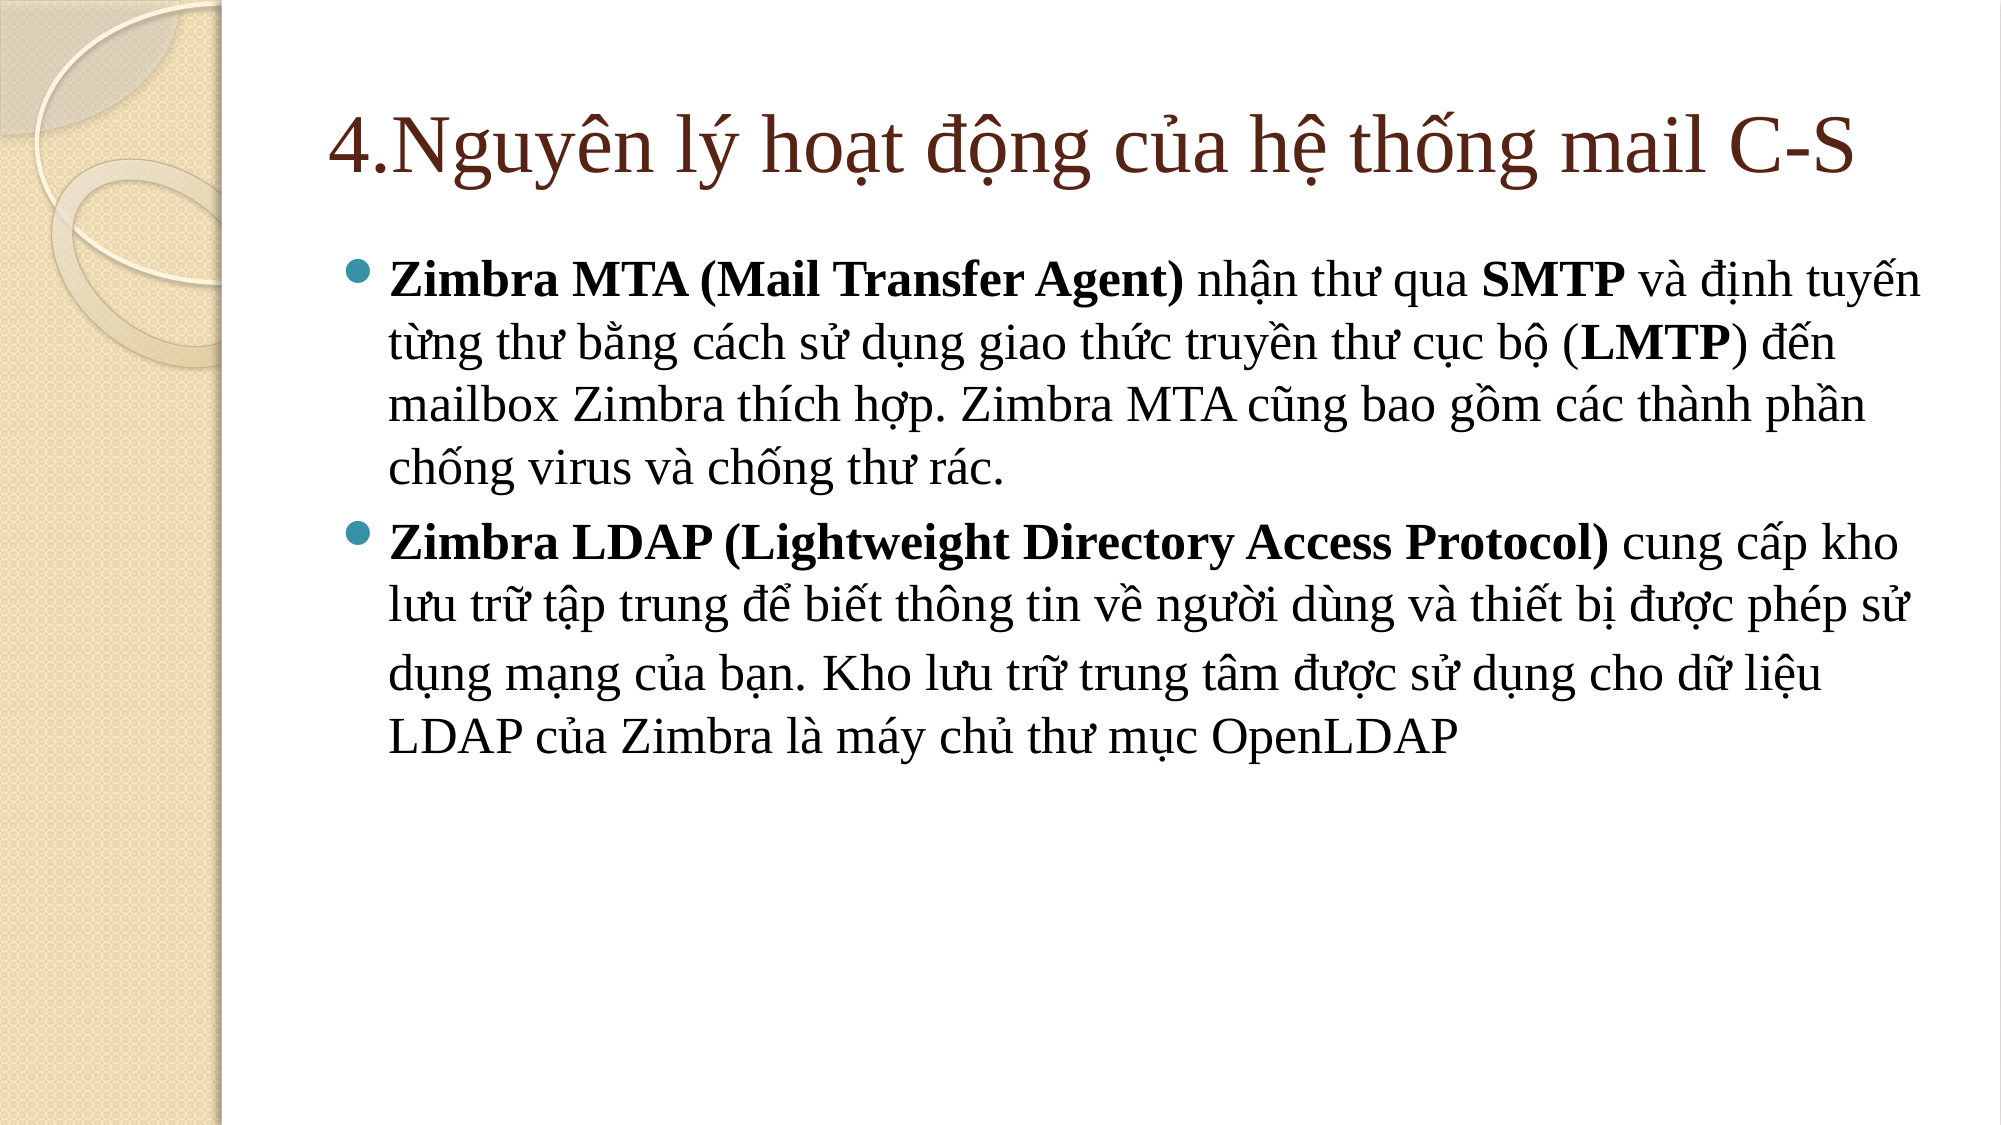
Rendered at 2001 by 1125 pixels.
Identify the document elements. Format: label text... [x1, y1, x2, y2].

list Zimbra MTA (Mail Transfer Agent) nhận thư qua SMTP và định tuyến từng thư bằng cách sử dụng giao thức truyền thư cục bộ (LMTP) đến mailbox Zimbra thích hợp. Zimbra MTA cũng bao gồm các thành phần chống virus và chống thư rác. Zimbra LDAP (Lightweight Directory Access Protocol) cung cấp kho lưu trữ tập trung để biết thông tin về người dùng và thiết bị được phép sử dụng mạng của bạn. Kho lưu trữ trung tâm được sử dụng cho dữ liệu LDAP của Zimbra là máy chủ thư mục OpenLDAP [313, 237, 1954, 1025]
title 4.Nguyên lý hoạt động của hệ thống mail C-S [313, 45, 1954, 233]
